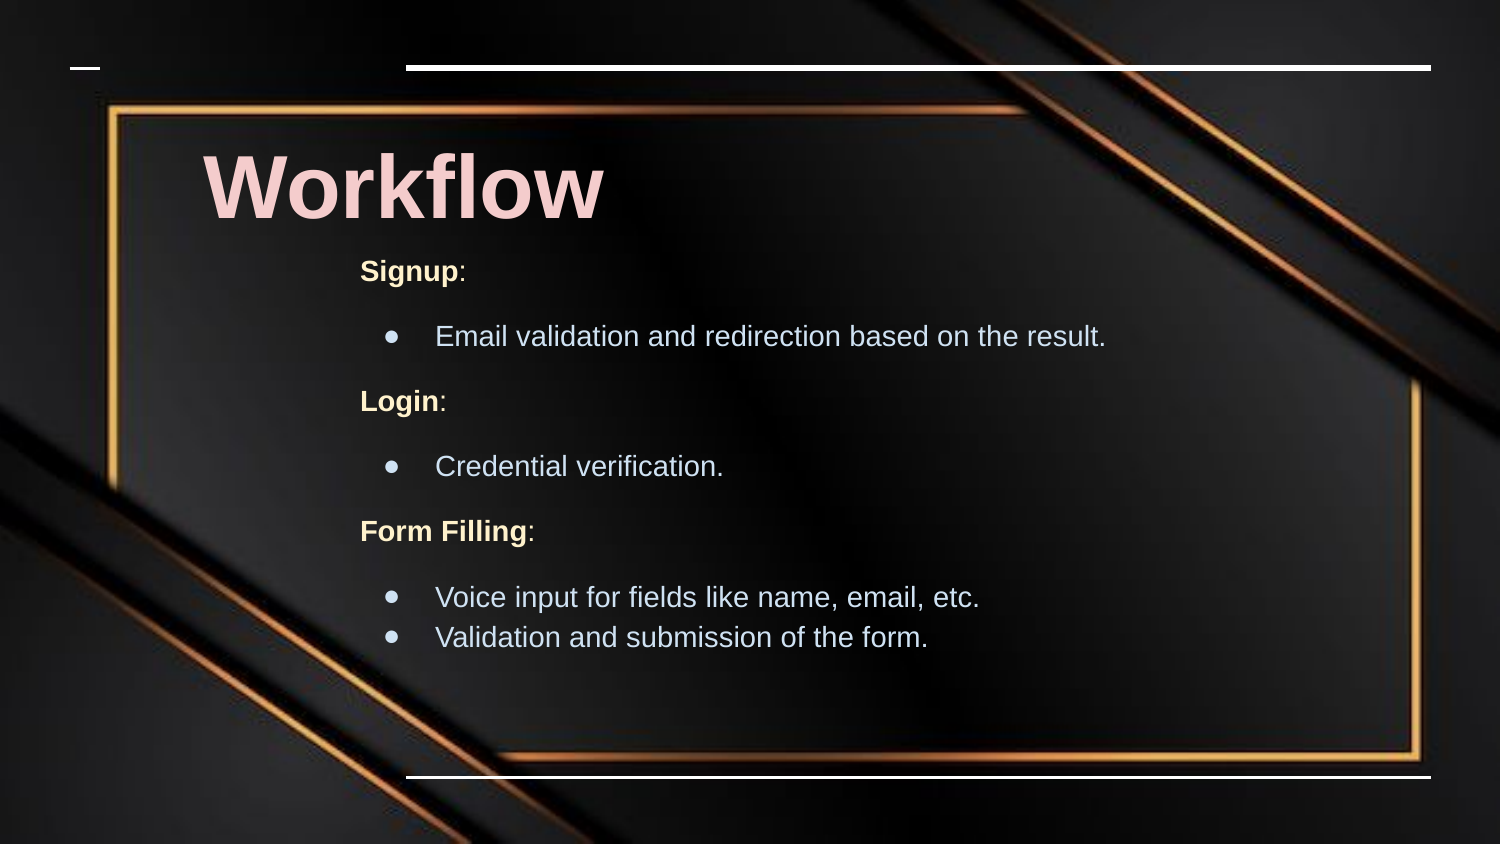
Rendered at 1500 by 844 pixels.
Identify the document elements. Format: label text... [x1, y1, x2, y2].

text_box Signup: Email validation and redirection based on the result. Login: Credential verification. Form Filling: Voice input for fields like name, email, etc. Validation and submission of the form. [345, 237, 1286, 728]
picture [0, 0, 1500, 844]
text_box Workflow [188, 113, 1500, 252]
